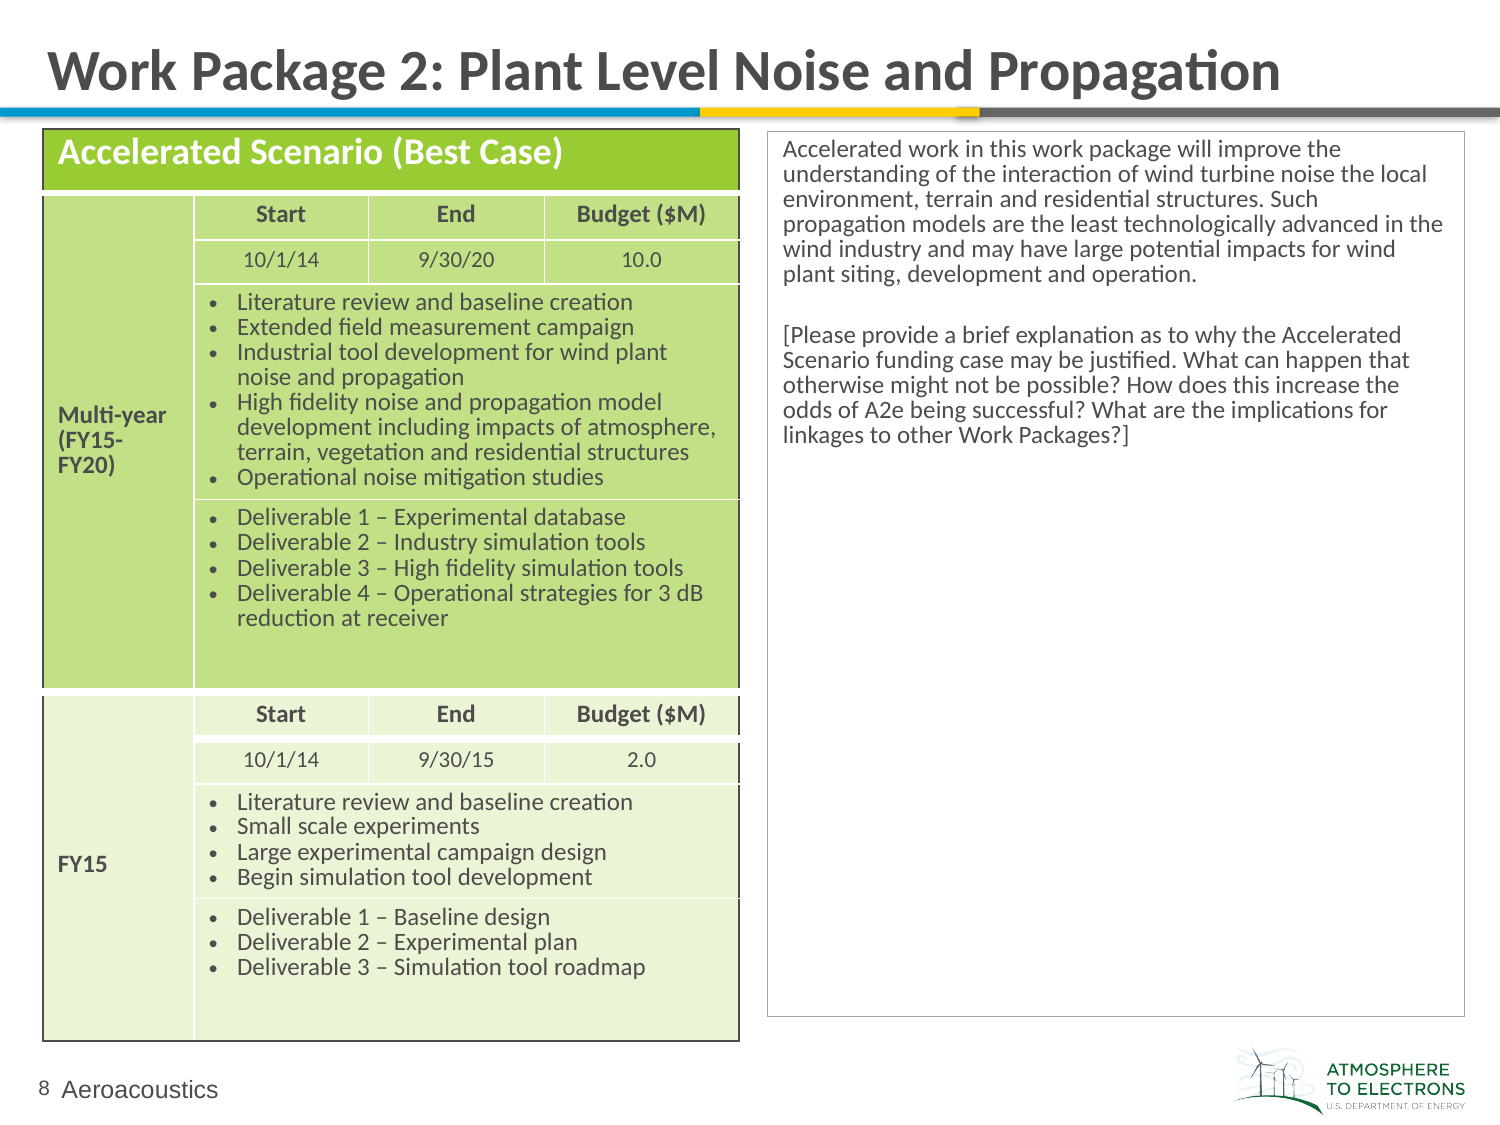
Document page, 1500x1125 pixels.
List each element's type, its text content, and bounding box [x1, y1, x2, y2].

table_cell 10/1/14 [195, 241, 368, 283]
list Accelerated work in this work package will improve the understanding of the interaction of wind turbine noise the local environment, terrain and residential structures. Such propagation models are the least technologically advanced in the wind industry and may have large potential impacts for wind plant siting, development and operation. [Please provide a brief explanation as to why the Accelerated Scenario funding case may be justified. What can happen that otherwise might not be possible? How does this increase the odds of A2e being successful? What are the implications for linkages to other Work Packages?] [767, 131, 1465, 1017]
title Work Package 2: Plant Level Noise and Propagation [32, 0, 1464, 134]
table_cell Deliverable 1 – Baseline design Deliverable 2 – Experimental plan Deliverable 3 – Simulation tool roadmap [195, 899, 738, 1040]
table_cell 9/30/20 [369, 241, 544, 283]
table_cell 2.0 [545, 743, 738, 783]
picture [1231, 1046, 1465, 1116]
table_cell Budget ($M) [545, 696, 738, 735]
table_cell End [369, 696, 544, 735]
table_cell 10/1/14 [195, 743, 368, 783]
table_cell End [369, 196, 544, 239]
text_box Aeroacoustics [61, 1065, 1223, 1111]
table_cell FY15 [44, 696, 193, 1040]
table_cell Start [195, 696, 368, 735]
table_cell Start [195, 196, 368, 239]
table_cell Multi-year (FY15-FY20) [44, 196, 193, 688]
table_cell Deliverable 1 – Experimental database Deliverable 2 – Industry simulation tools Deliverable 3 – High fidelity simulation tools Deliverable 4 – Operational strategies for 3 dB reduction at receiver [195, 500, 738, 688]
table_cell Budget ($M) [545, 196, 738, 239]
table_cell 10.0 [545, 241, 738, 283]
table_cell 9/30/15 [369, 743, 544, 783]
table_header Accelerated Scenario (Best Case) [44, 130, 738, 190]
table_cell Literature review and baseline creation Small scale experiments Large experimental campaign design Begin simulation tool development [195, 785, 738, 898]
table_cell Literature review and baseline creation Extended field measurement campaign Industrial tool development for wind plant noise and propagation High fidelity noise and propagation model development including impacts of atmosphere, terrain, vegetation and residential structures Operational noise mitigation studies [195, 285, 738, 499]
